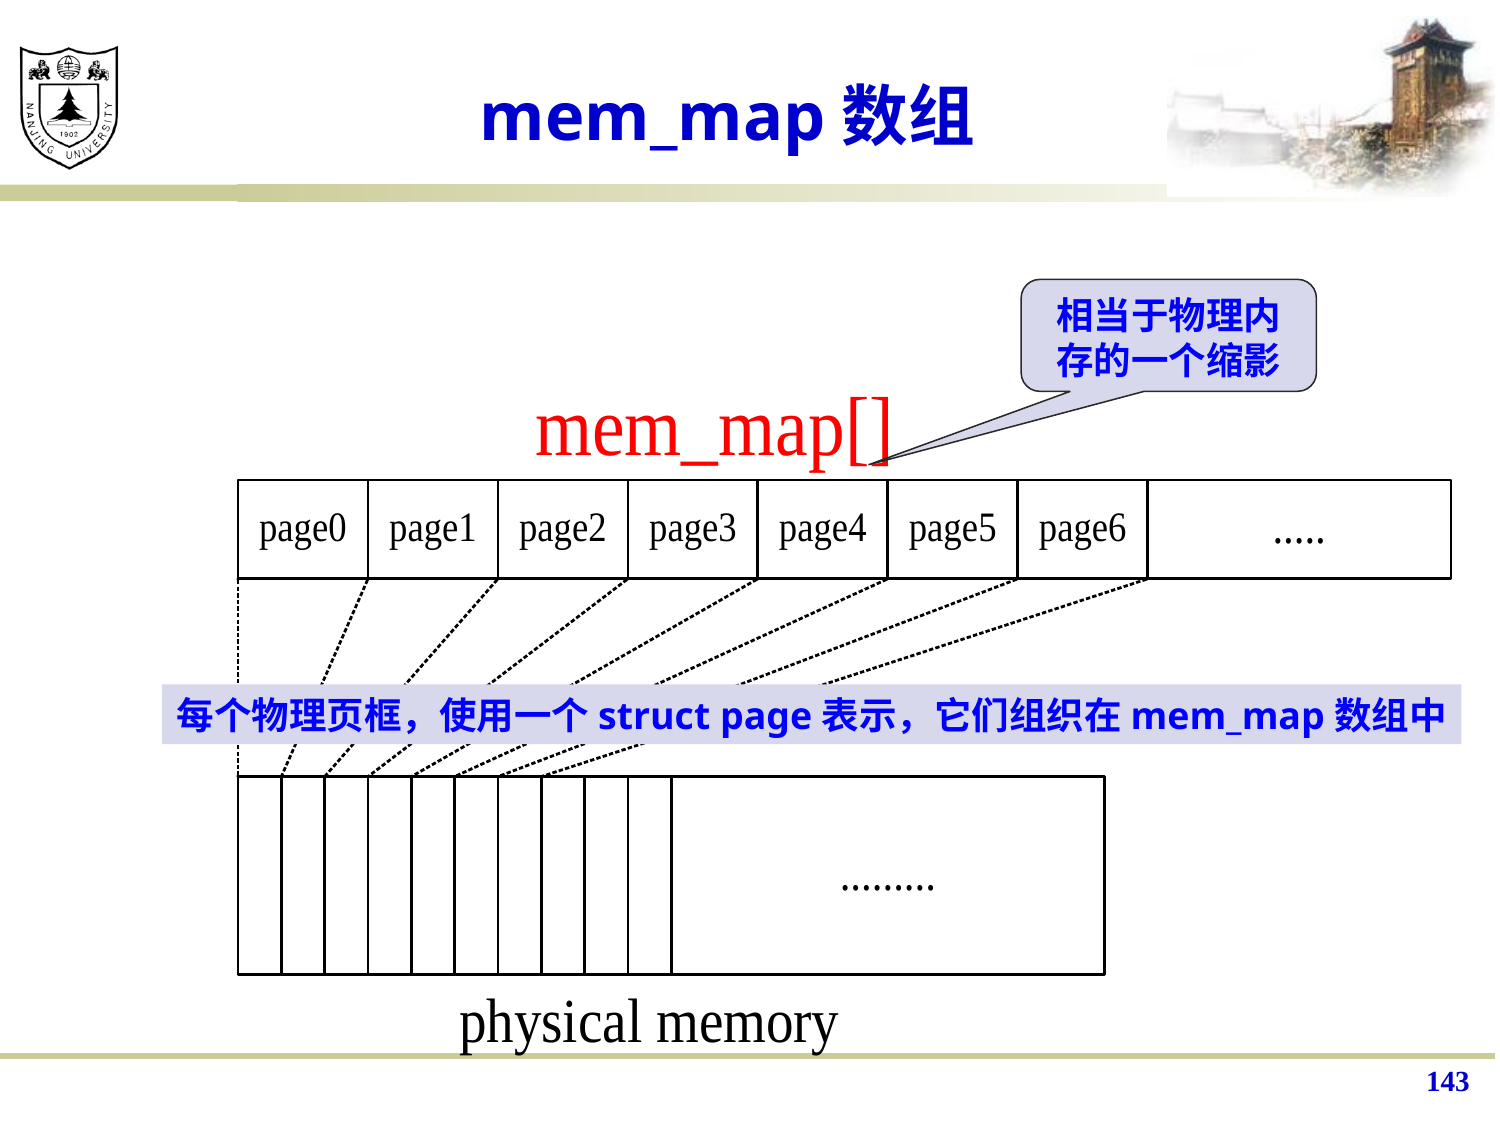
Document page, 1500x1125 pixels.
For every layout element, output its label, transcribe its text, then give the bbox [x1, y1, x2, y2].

slide_number 143 [1399, 1054, 1496, 1125]
picture [14, 42, 124, 173]
text_box 相当于物理内存的一个缩影 [1021, 279, 1317, 370]
text_box 每个物理页框，使用一个struct page表示，它们组织在mem_map数组中 [161, 684, 224, 745]
picture [1167, 16, 1495, 197]
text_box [229, 371, 1460, 1083]
picture [0, 1053, 229, 1059]
title mem_map数组 [123, 66, 1331, 161]
